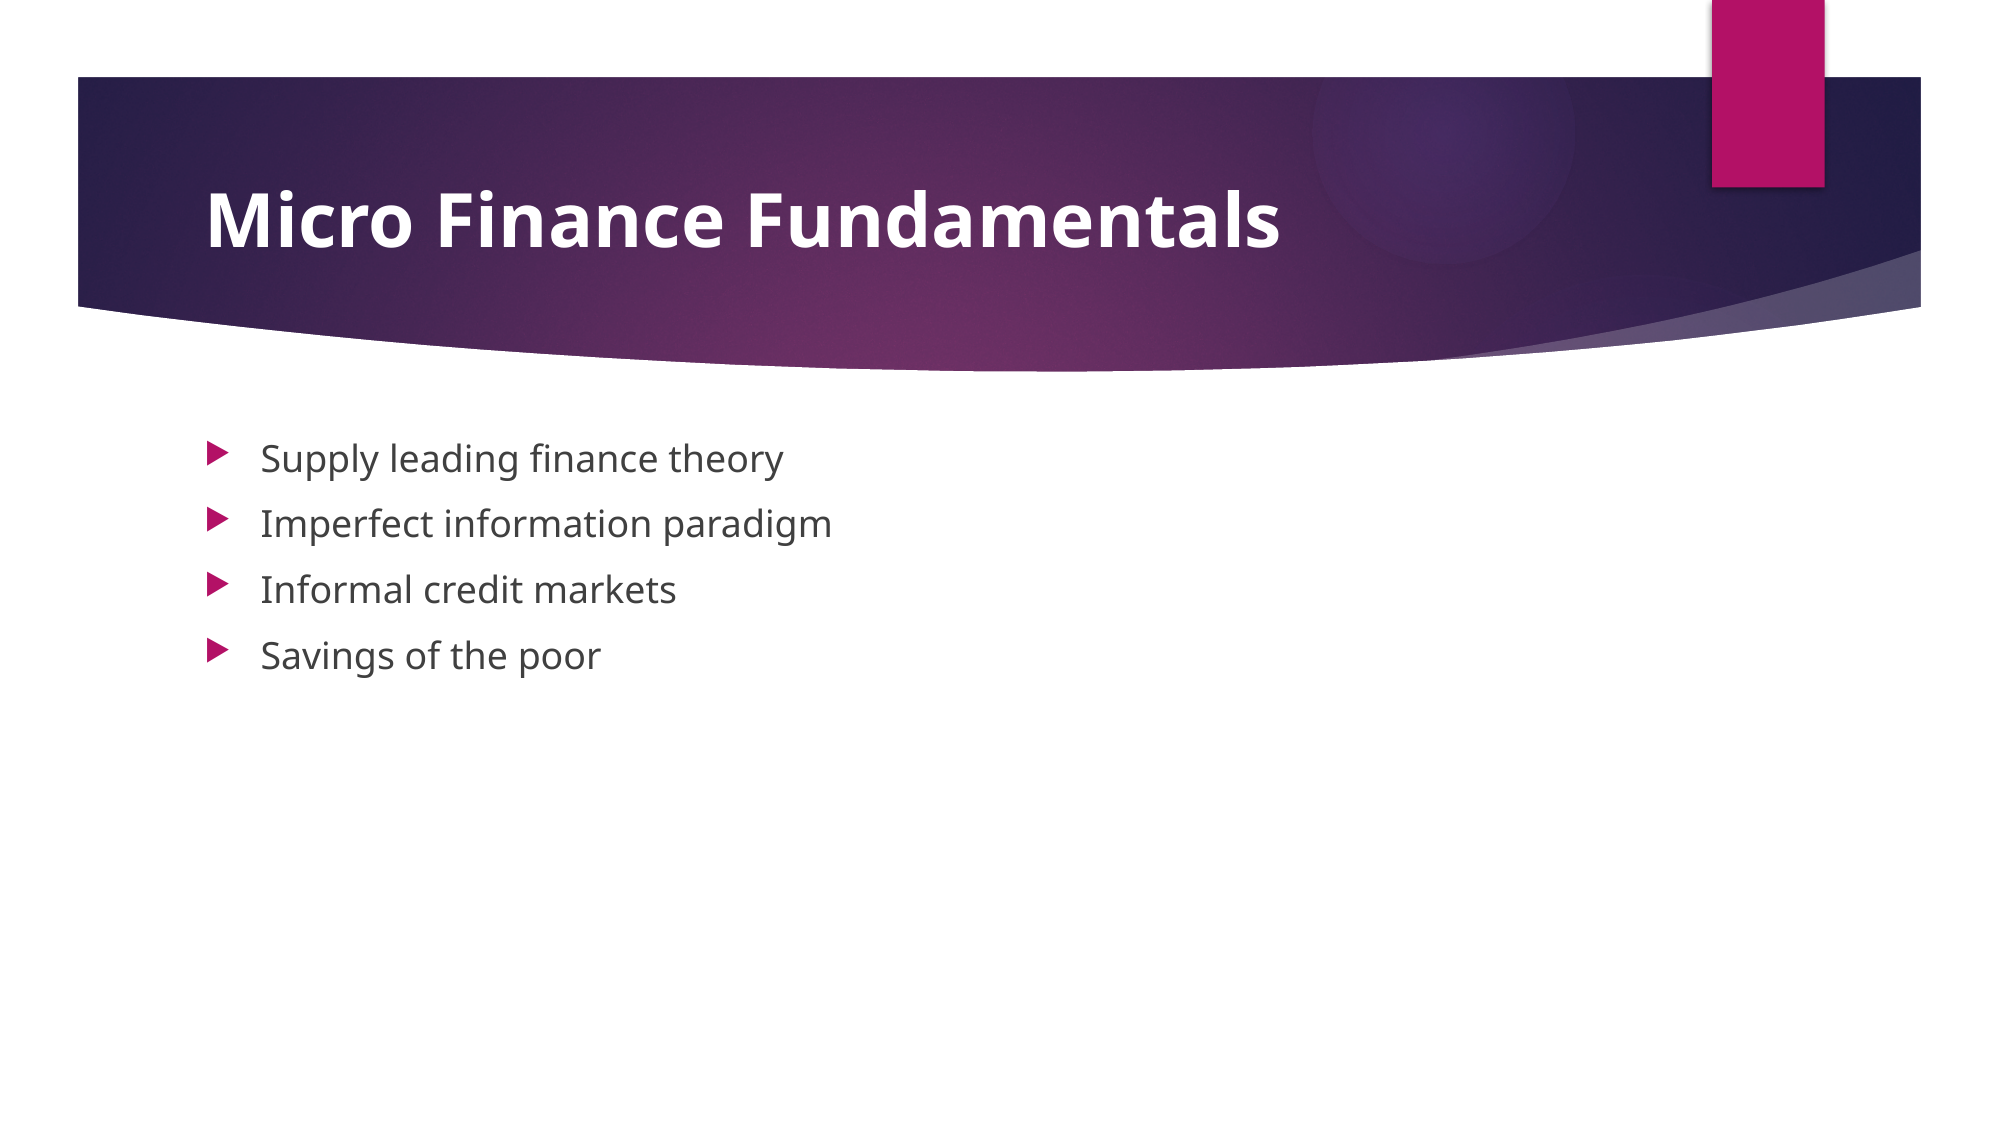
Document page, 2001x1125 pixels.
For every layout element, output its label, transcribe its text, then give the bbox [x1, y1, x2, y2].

list Supply leading finance theory Imperfect information paradigm Informal credit markets Savings of the poor [189, 427, 1638, 988]
title Micro Finance Fundamentals [189, 159, 1627, 276]
